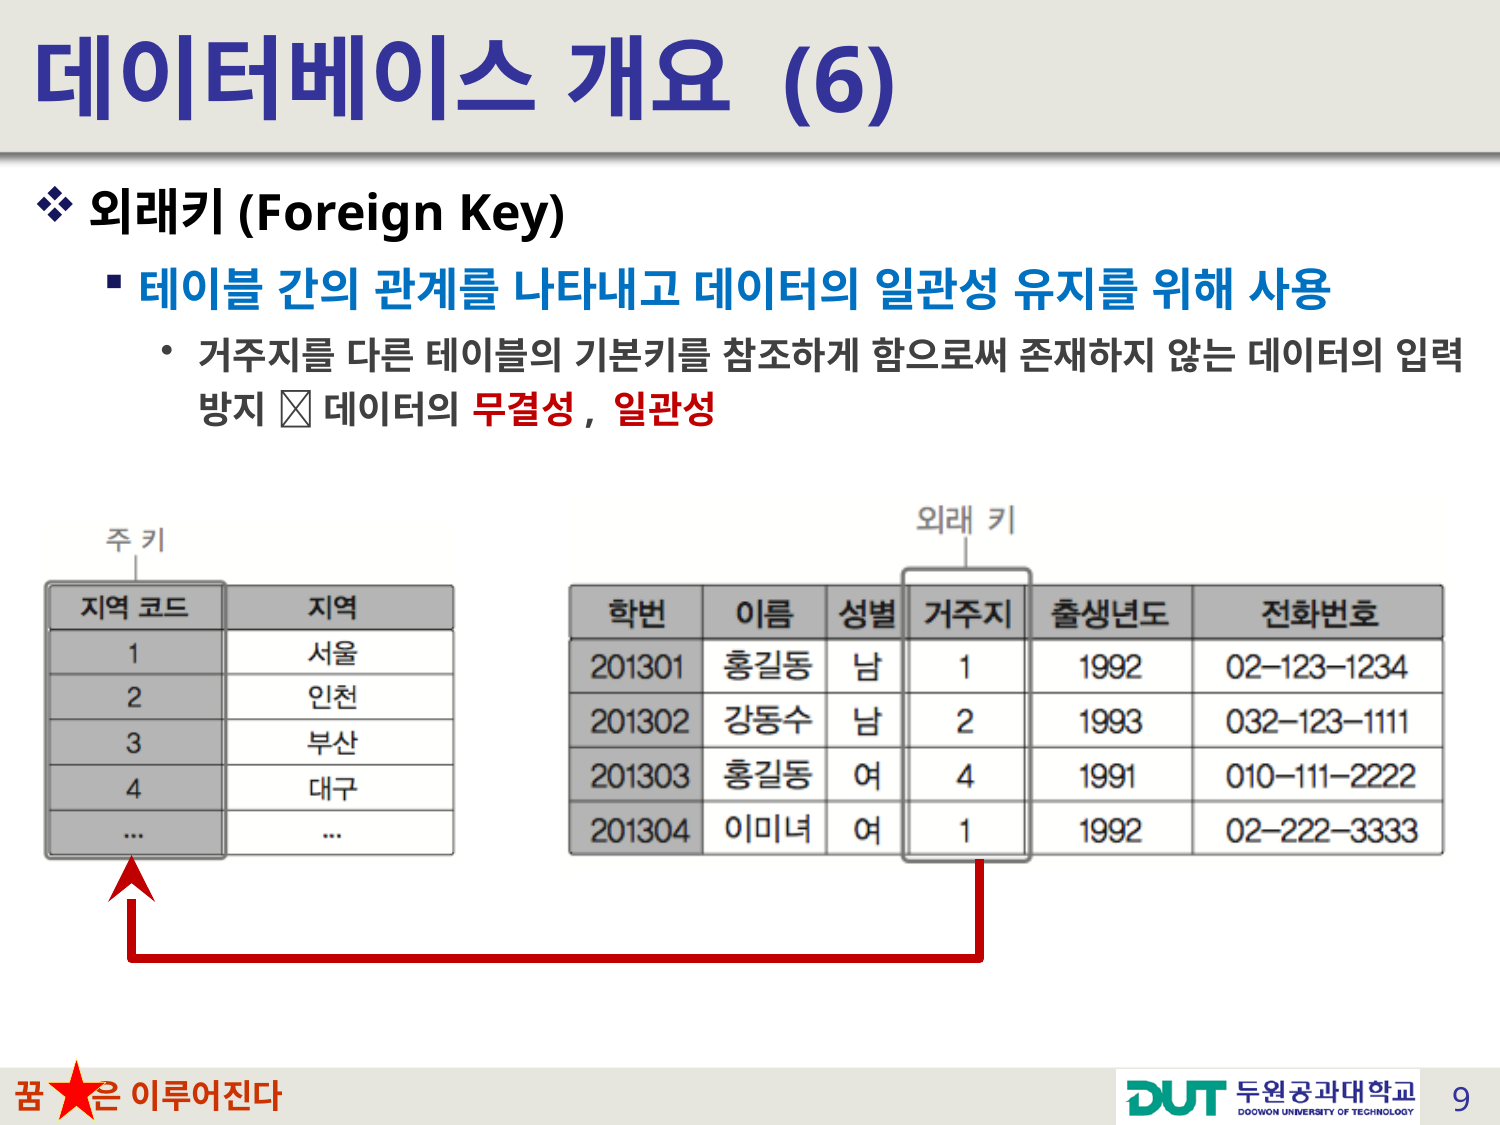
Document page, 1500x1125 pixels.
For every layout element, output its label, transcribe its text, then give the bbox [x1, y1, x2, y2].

list 외래키(Foreign Key) 테이블 간의 관계를 나타내고 데이터의 일관성 유지를 위해 사용 거주지를 다른 테이블의 기본키를 참조하게 함으로써 존재하지 않는 데이터의 입력 방지  데이터의 무결성, 일관성 [17, 160, 1487, 1067]
picture [0, 0, 1500, 173]
title 데이터베이스 개요 (6) [17, 8, 1483, 142]
picture [100, 1085, 113, 1090]
picture [20, 503, 506, 876]
picture [0, 1066, 1500, 1125]
picture [516, 471, 1474, 876]
text_box [129, 877, 982, 961]
